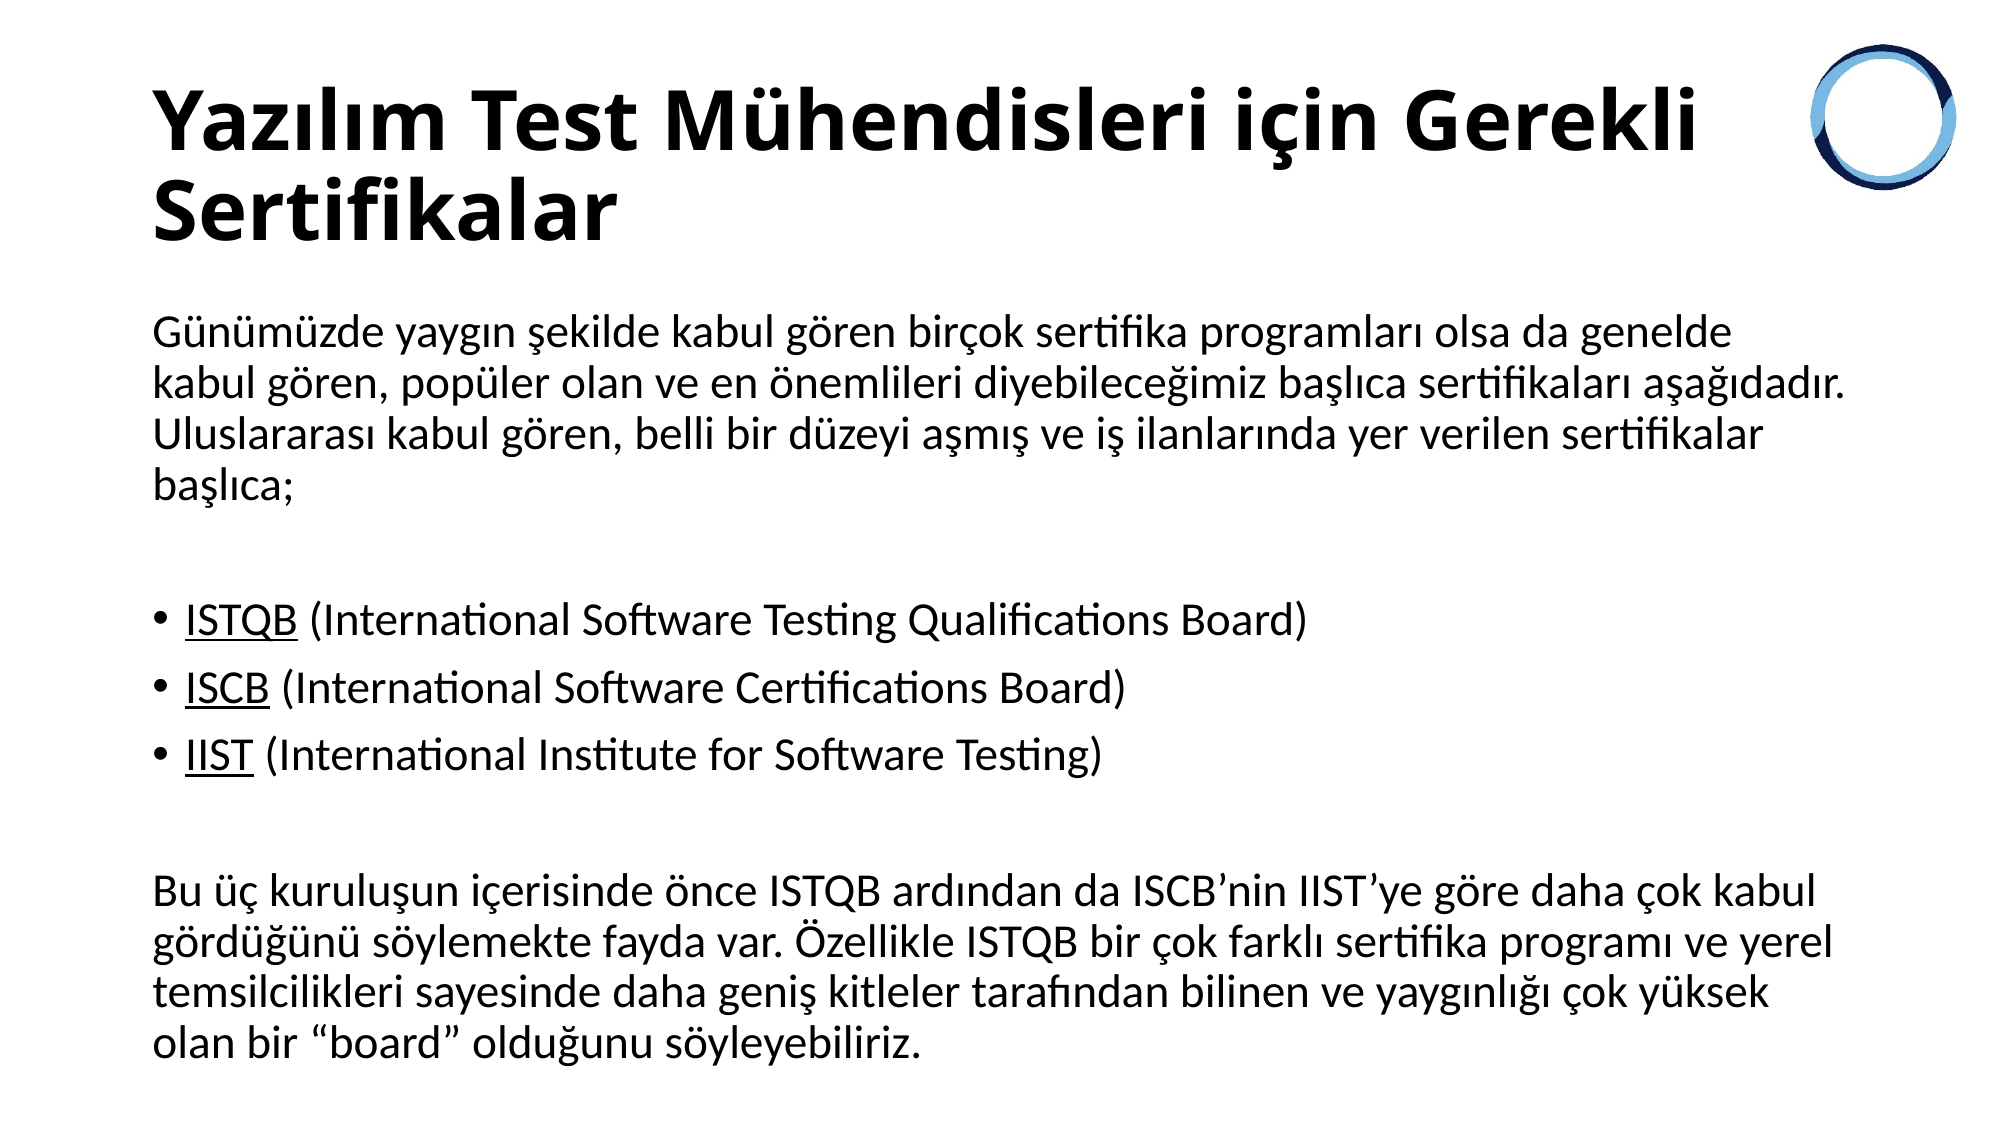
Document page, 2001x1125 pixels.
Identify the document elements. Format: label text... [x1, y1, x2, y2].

picture [1799, 33, 1967, 201]
title Yazılım Test Mühendisleri için Gerekli Sertifikalar [137, 59, 1863, 278]
list Günümüzde yaygın şekilde kabul gören birçok sertifika programları olsa da genelde kabul gören, popüler olan ve en önemlileri diyebileceğimiz başlıca sertifikaları aşağıdadır. Uluslararası kabul gören, belli bir düzeyi aşmış ve iş ilanlarında yer verilen sertifikalar başlıca; ISTQB (International Software Testing Qualifications Board) ISCB (International Software Certifications Board) IIST (International Institute for Software Testing) Bu üç kuruluşun içerisinde önce ISTQB ardından da ISCB’nin IIST’ye göre daha çok kabul gördüğünü söylemekte fayda var. Özellikle ISTQB bir çok farklı sertifika programı ve yerel temsilcilikleri sayesinde daha geniş kitleler tarafından bilinen ve yaygınlığı çok yüksek olan bir “board” olduğunu söyleyebiliriz. [137, 299, 1863, 1083]
